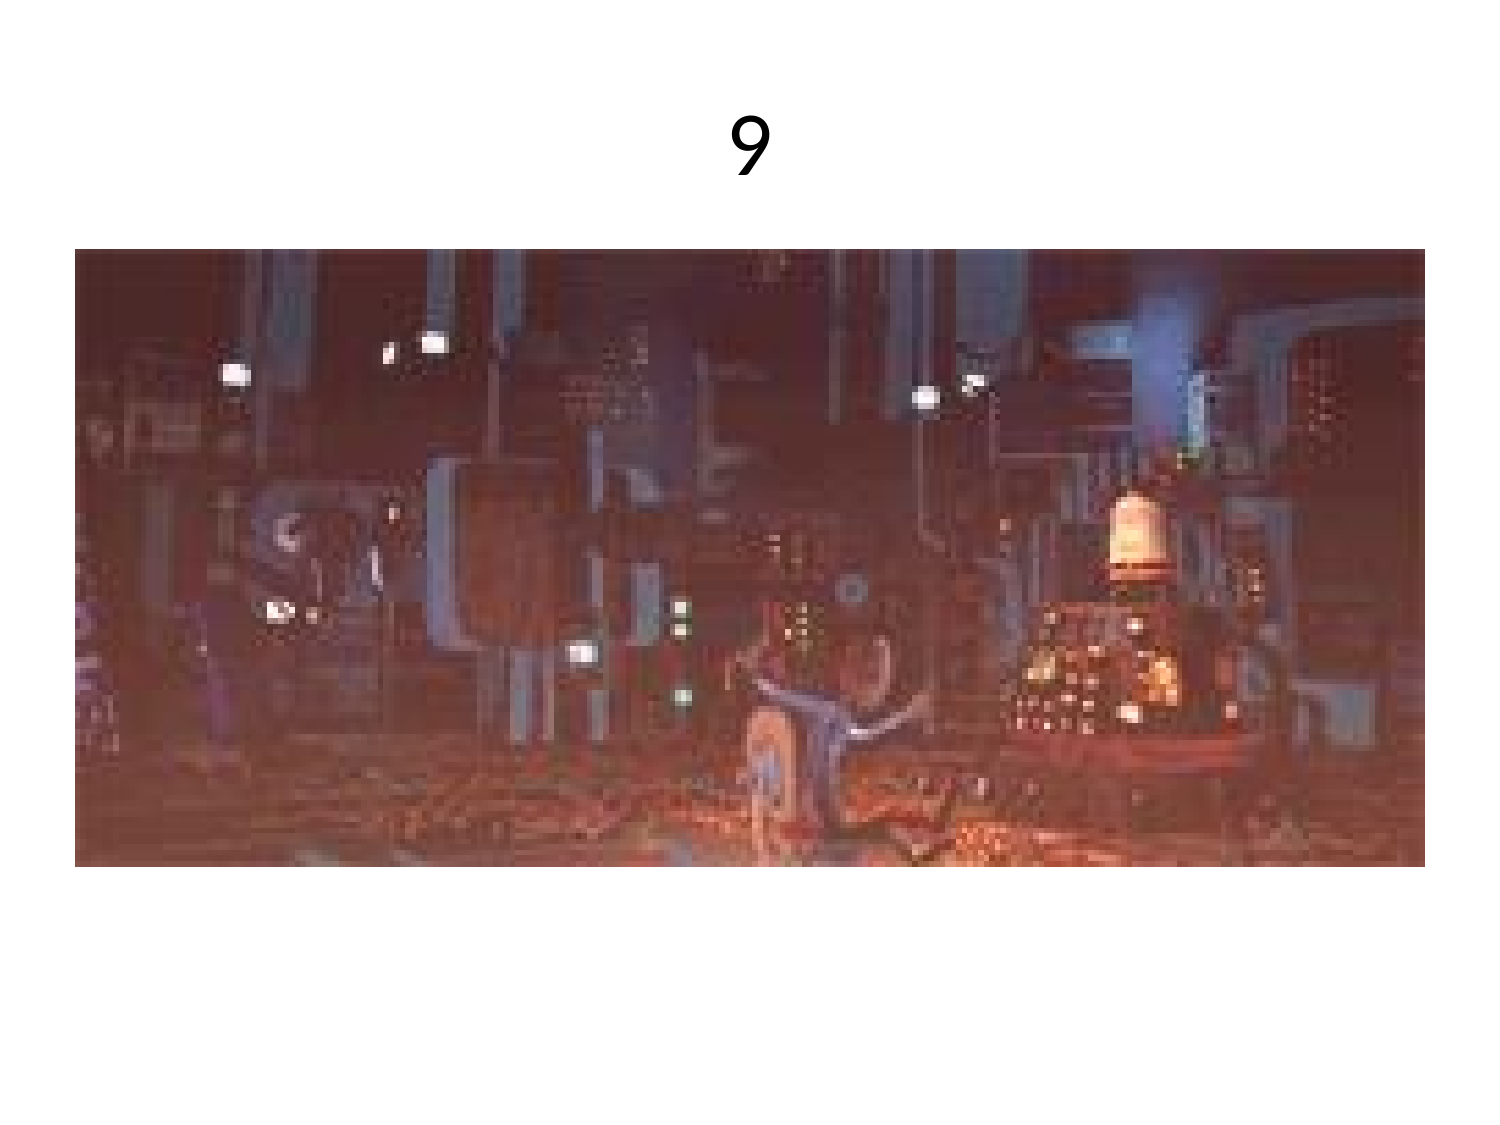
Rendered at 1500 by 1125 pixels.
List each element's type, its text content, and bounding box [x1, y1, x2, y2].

title 9 [75, 45, 1425, 233]
picture [74, 249, 1426, 868]
